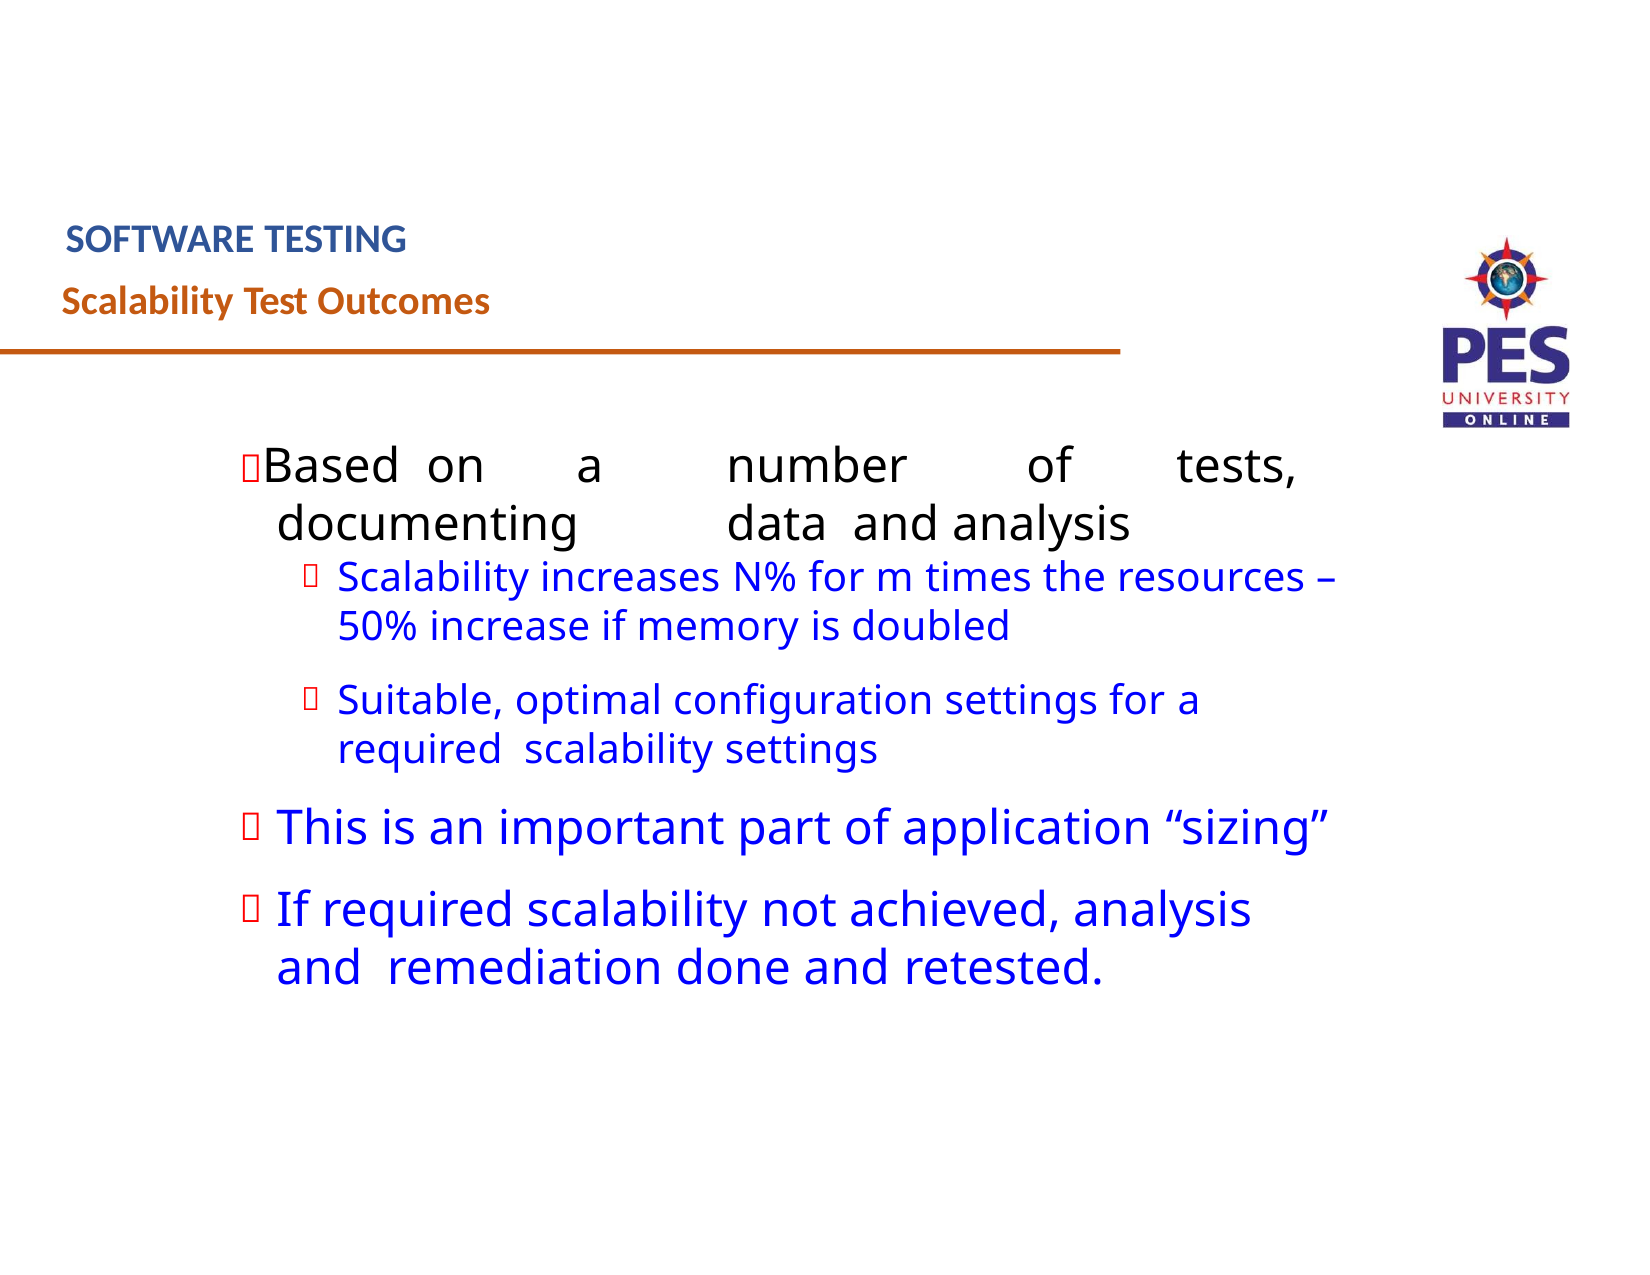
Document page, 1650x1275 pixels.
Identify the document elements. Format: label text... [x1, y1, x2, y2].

text_box Scalability increases N% for m times the resources – 50% increase if memory is doubled Suitable, optimal configuration settings for a required scalability settings This is an important part of application “sizing” If required scalability not achieved, analysis and remediation done and retested. [237, 548, 1351, 994]
text_box [0, 349, 1121, 355]
title  Based on a number of tests, documenting data and analysis [237, 432, 1351, 548]
text_box [1442, 235, 1570, 428]
text_box SOFTWARE TESTING Scalability Test Outcomes [59, 196, 663, 323]
